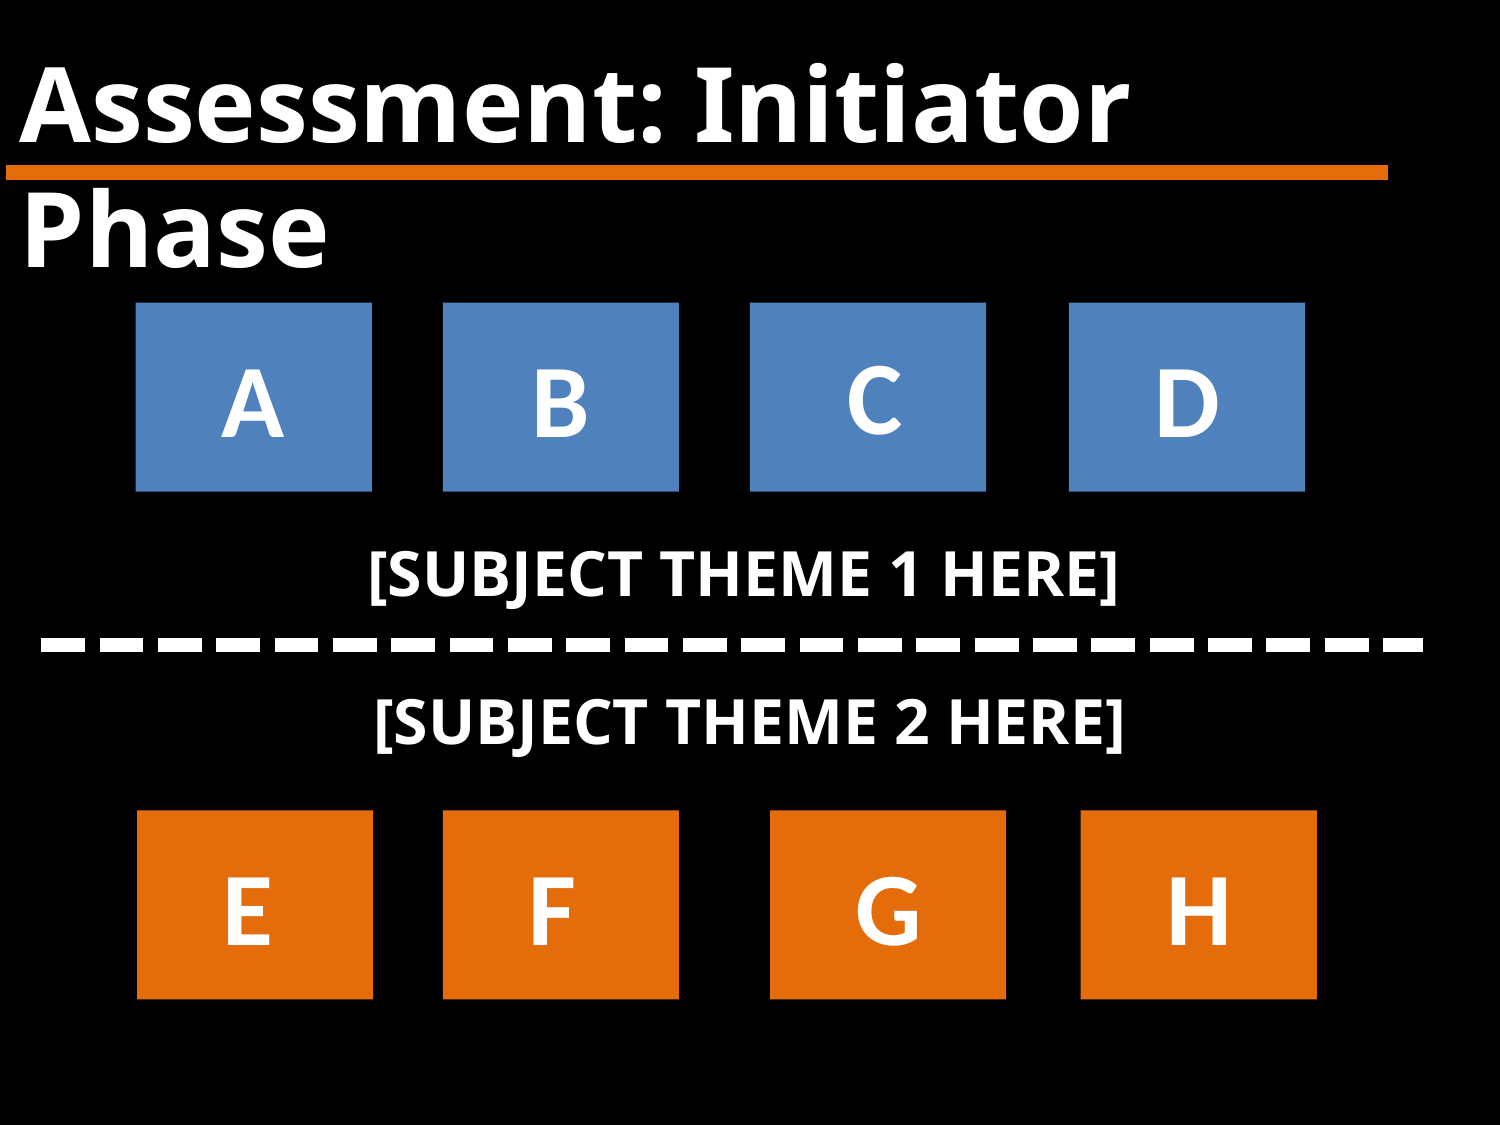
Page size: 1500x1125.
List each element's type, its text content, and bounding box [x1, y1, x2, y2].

text_box [SUBJECT THEME 2 HERE] [301, 674, 1199, 765]
text_box Assessment: Initiator Phase [4, 31, 1424, 296]
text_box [135, 302, 1306, 492]
text_box [SUBJECT THEME 1 HERE] [253, 527, 1235, 617]
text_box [136, 810, 1318, 1000]
